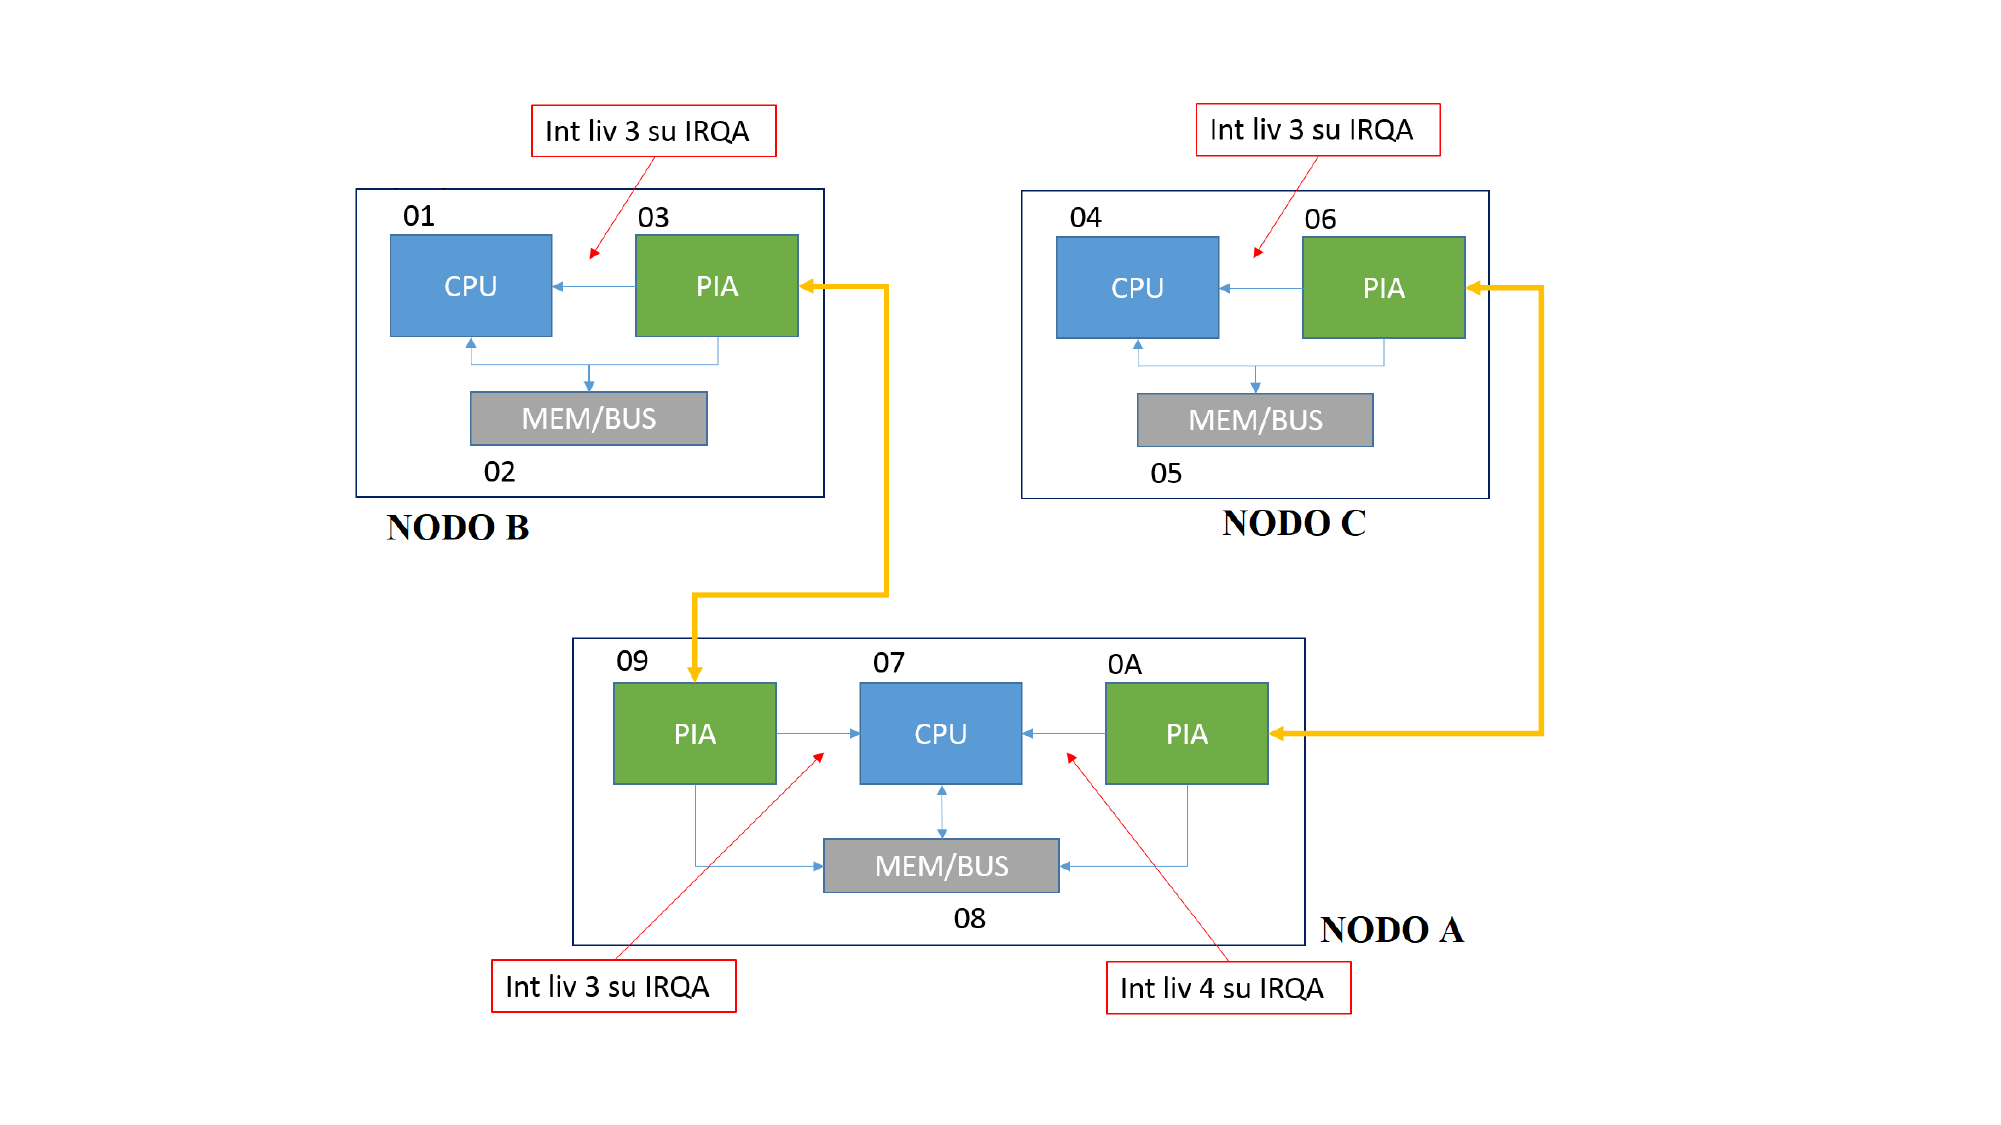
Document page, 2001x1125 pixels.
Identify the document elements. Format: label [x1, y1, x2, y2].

picture [315, 99, 1631, 1026]
